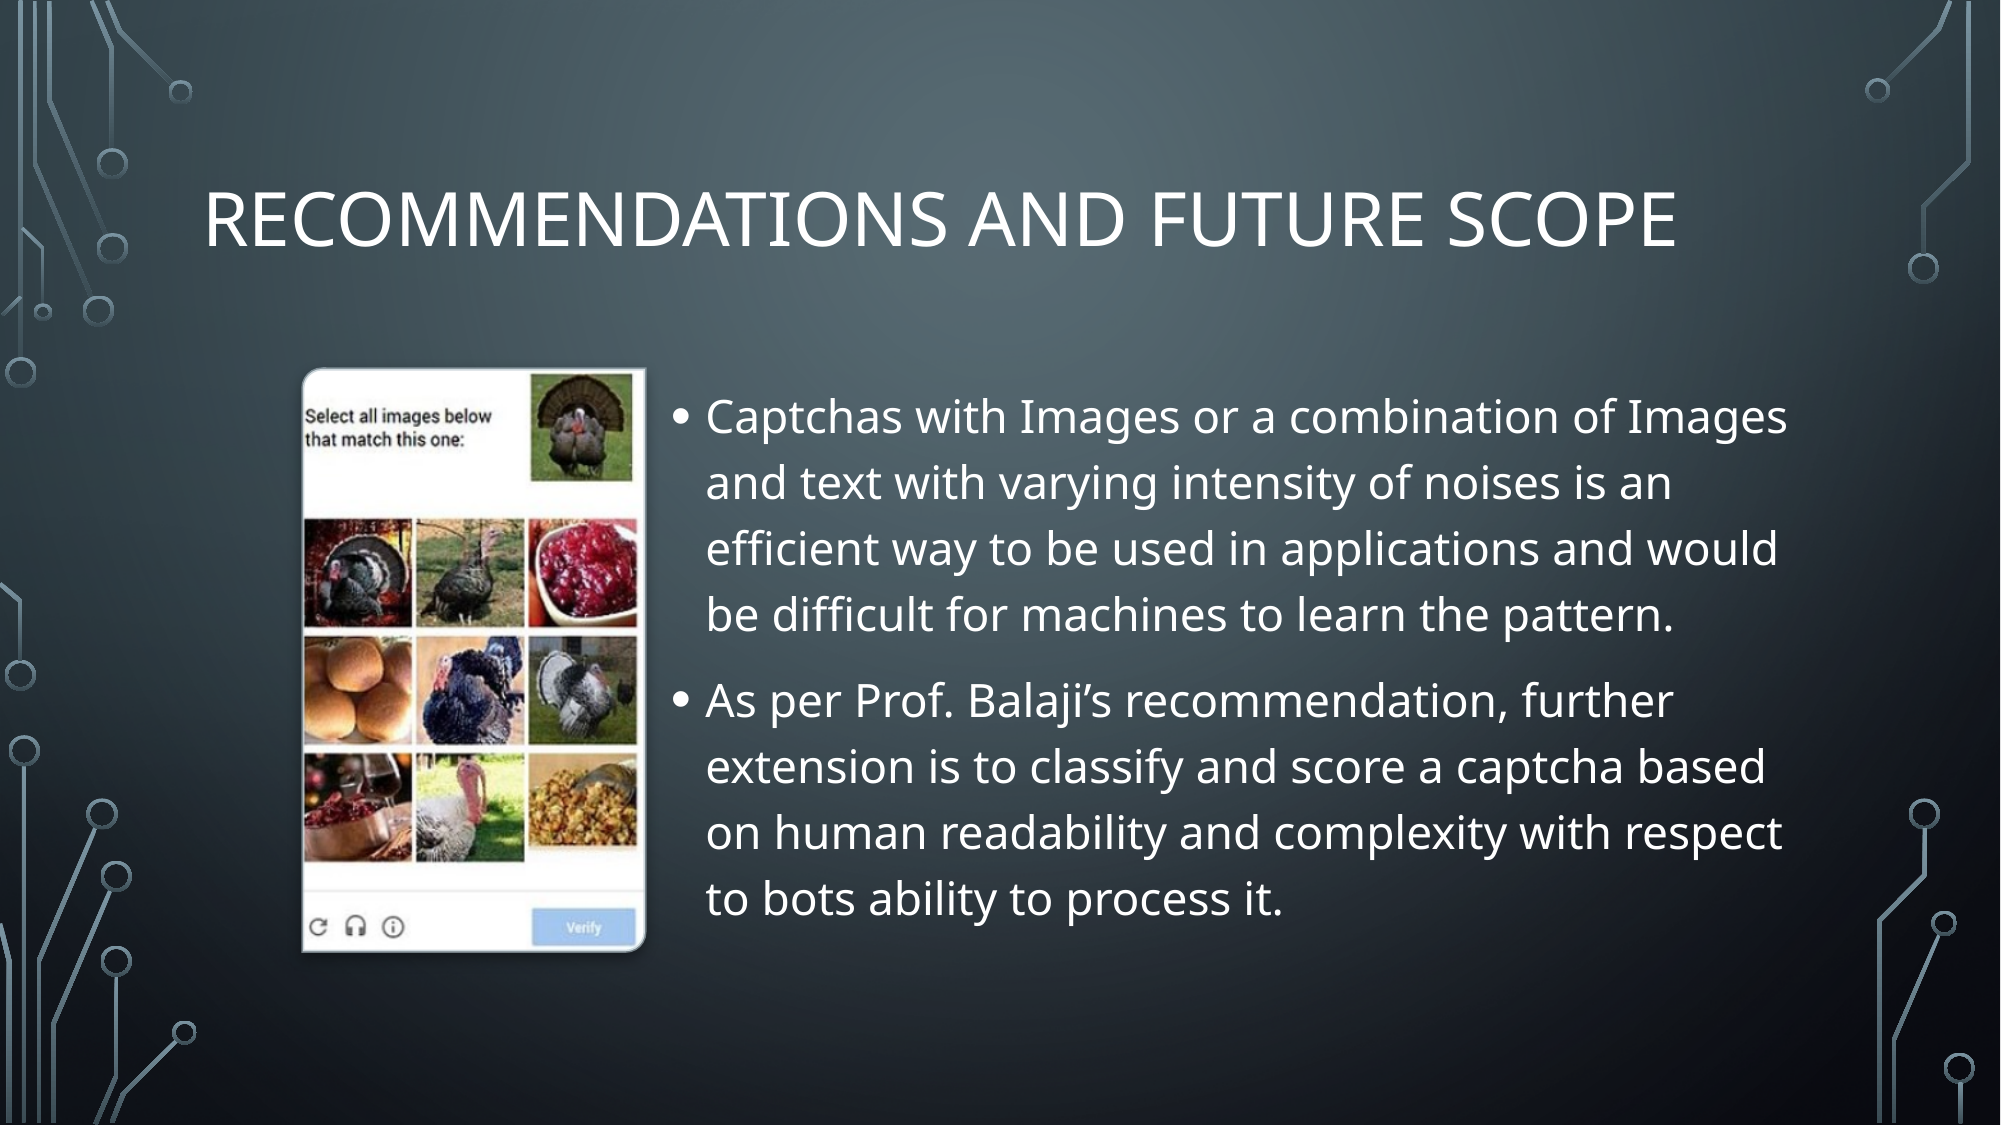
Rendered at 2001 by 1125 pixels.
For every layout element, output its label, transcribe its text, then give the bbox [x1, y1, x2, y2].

picture [302, 368, 646, 952]
title Recommendations and future scope [187, 101, 1813, 344]
list Captchas with Images or a combination of Images and text with varying intensity of noises is an efficient way to be used in applications and would be difficult for machines to learn the pattern. As per Prof. Balaji’s recommendation, further extension is to classify and score a captcha based on human readability and complexity with respect to bots ability to process it. [655, 369, 1813, 950]
